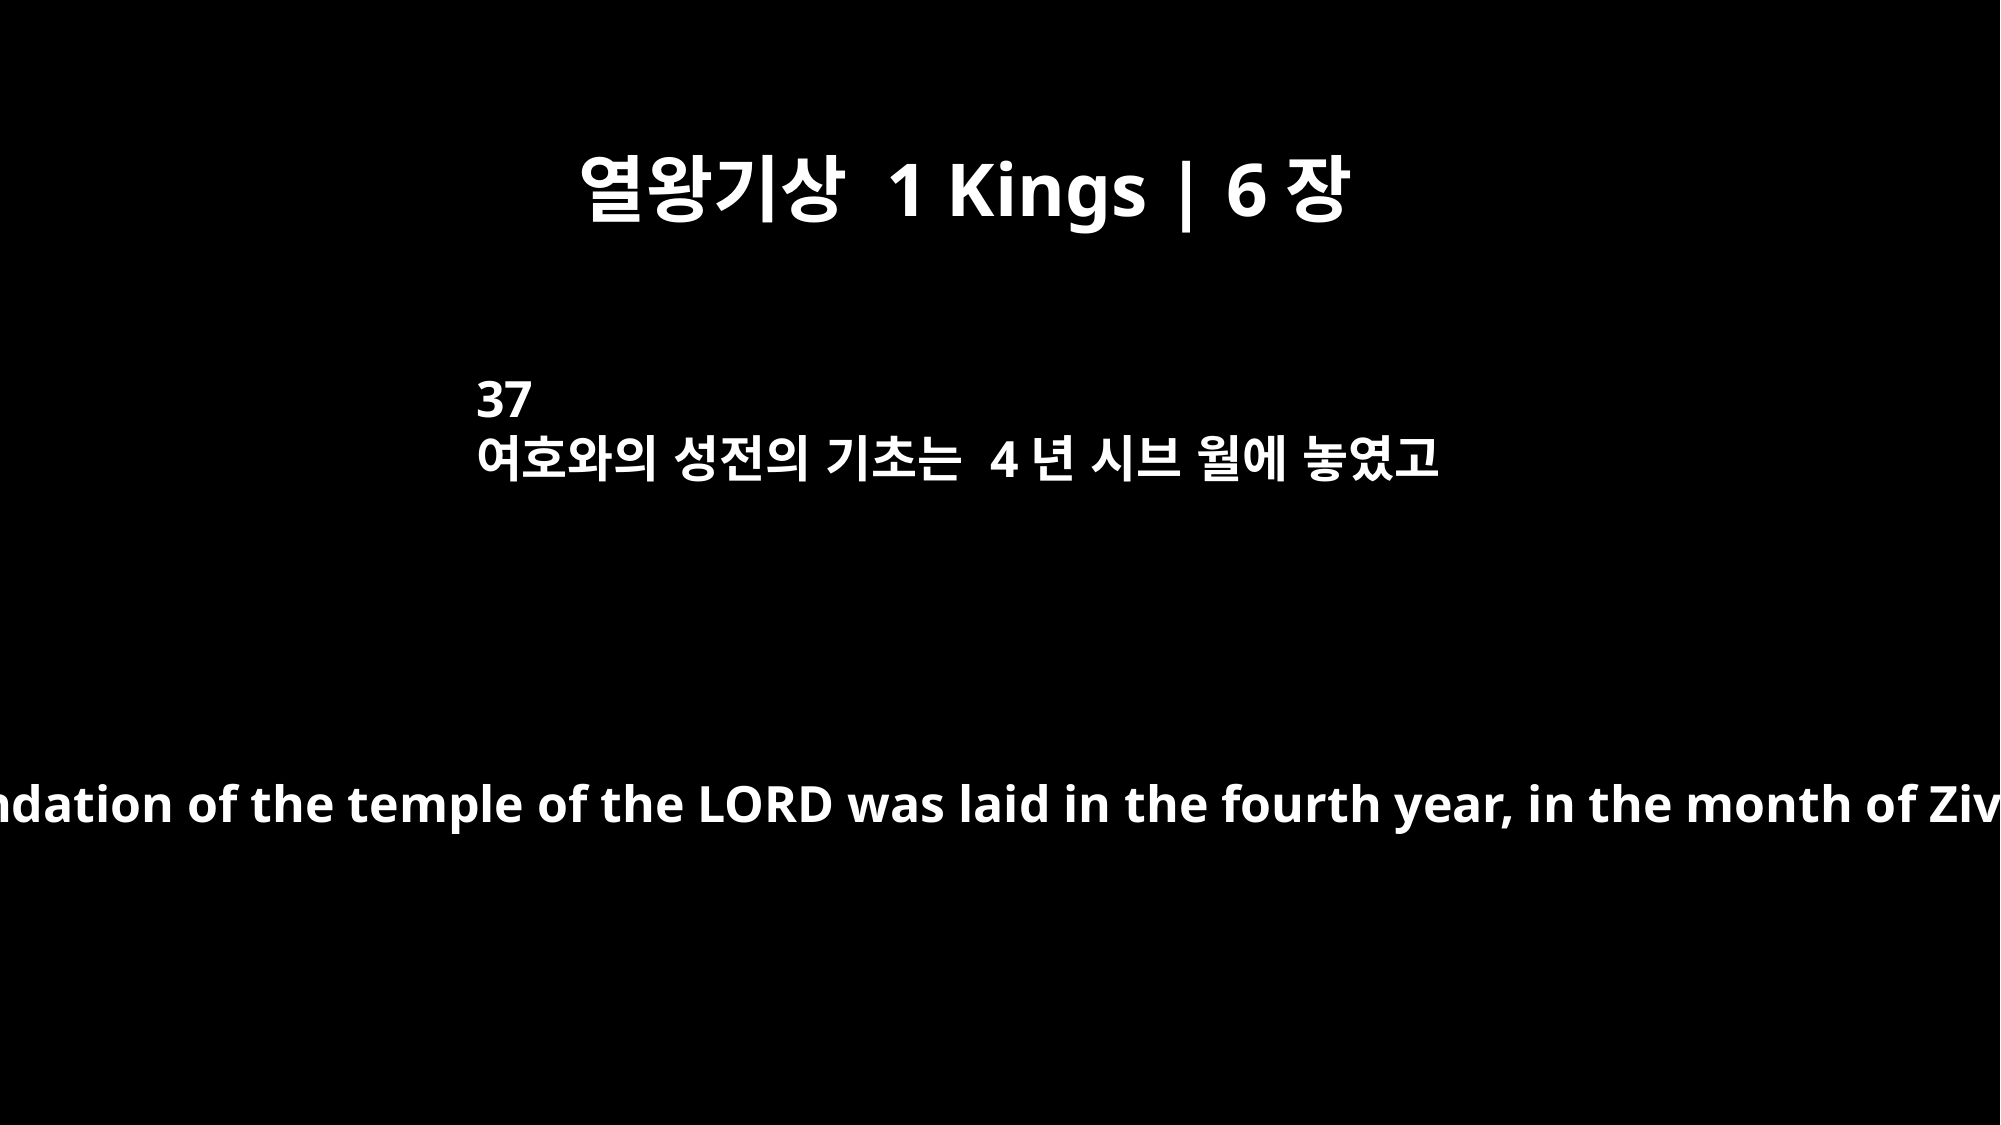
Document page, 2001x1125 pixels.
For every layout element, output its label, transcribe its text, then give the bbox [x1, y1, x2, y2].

text_box 37 여호와의 성전의 기초는 4년 시브 월에 놓였고 [461, 359, 1456, 495]
text_box The foundation of the temple of the LORD was laid in the fourth year, in the month of Ziv. [0, 764, 2000, 840]
text_box 열왕기상 1 Kings | 6장 [564, 136, 1368, 239]
